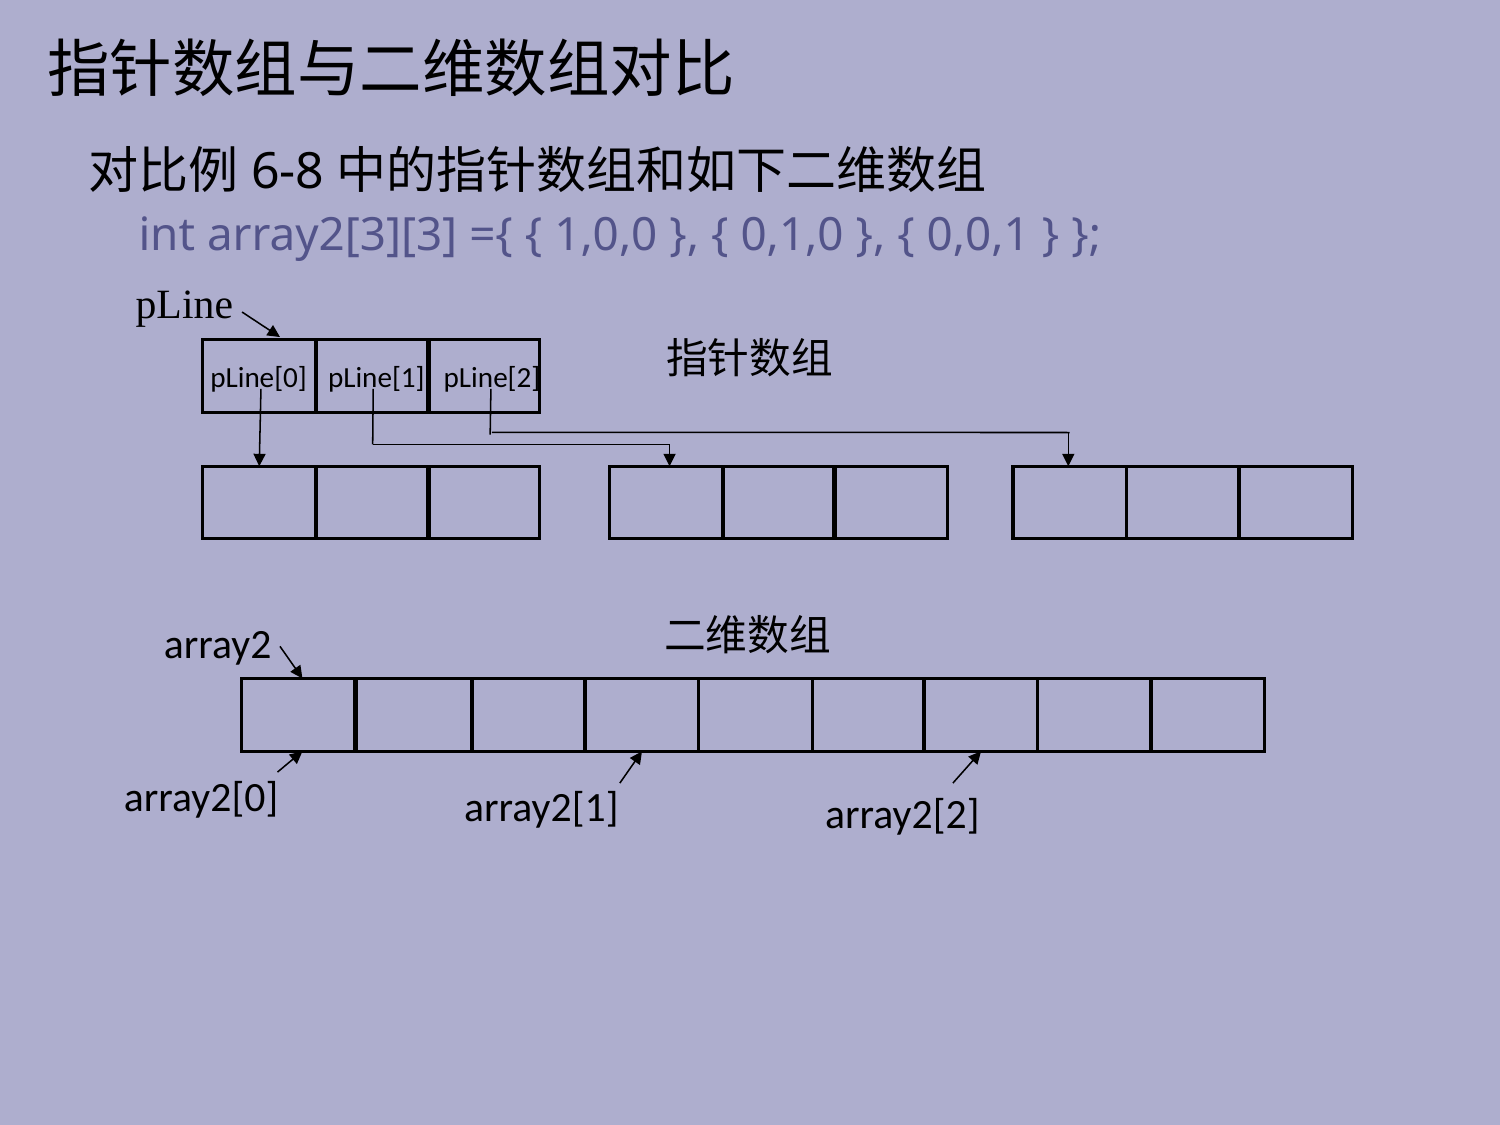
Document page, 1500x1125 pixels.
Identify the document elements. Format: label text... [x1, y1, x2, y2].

text_box array2[1] [445, 772, 638, 828]
text_box [698, 678, 812, 752]
text_box [609, 466, 723, 539]
text_box [241, 678, 355, 752]
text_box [279, 646, 303, 679]
text_box [833, 466, 948, 539]
text_box [315, 404, 365, 413]
text_box array2 [121, 609, 314, 665]
text_box array2[0] [105, 762, 298, 819]
text_box [472, 678, 585, 752]
text_box 指针数组 [573, 324, 926, 396]
text_box [924, 678, 1037, 752]
text_box [315, 339, 427, 348]
text_box 二维数组 [571, 601, 924, 657]
text_box [585, 678, 698, 752]
text_box [1013, 466, 1126, 539]
text_box pLine[1] [292, 348, 407, 404]
text_box pLine [88, 269, 281, 325]
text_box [277, 751, 303, 773]
text_box [356, 678, 472, 752]
text_box [202, 339, 242, 348]
text_box [280, 339, 315, 348]
text_box pLine[0] [174, 348, 292, 404]
text_box pLine[2] [407, 348, 577, 404]
text_box [812, 678, 924, 752]
text_box [498, 404, 540, 413]
text_box [1151, 678, 1265, 752]
list 对比例6-8中的指针数组和如下二维数组 int array2[3][3] ={ { 1,0,0 }, { 0,1,0 }, { 0,0,1 } }; [56, 130, 1500, 982]
title 指针数组与二维数组对比 [32, 0, 1168, 138]
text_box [241, 311, 281, 338]
text_box [1037, 678, 1151, 752]
text_box [1239, 466, 1353, 539]
text_box [315, 466, 427, 539]
text_box [202, 404, 252, 413]
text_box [619, 751, 643, 784]
text_box [1126, 466, 1239, 539]
text_box [379, 404, 427, 413]
text_box [202, 466, 315, 539]
text_box [723, 466, 833, 539]
text_box [427, 466, 540, 539]
text_box array2[2] [806, 779, 999, 835]
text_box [952, 751, 982, 784]
text_box [267, 404, 315, 413]
text_box [427, 404, 483, 413]
text_box [427, 339, 540, 348]
